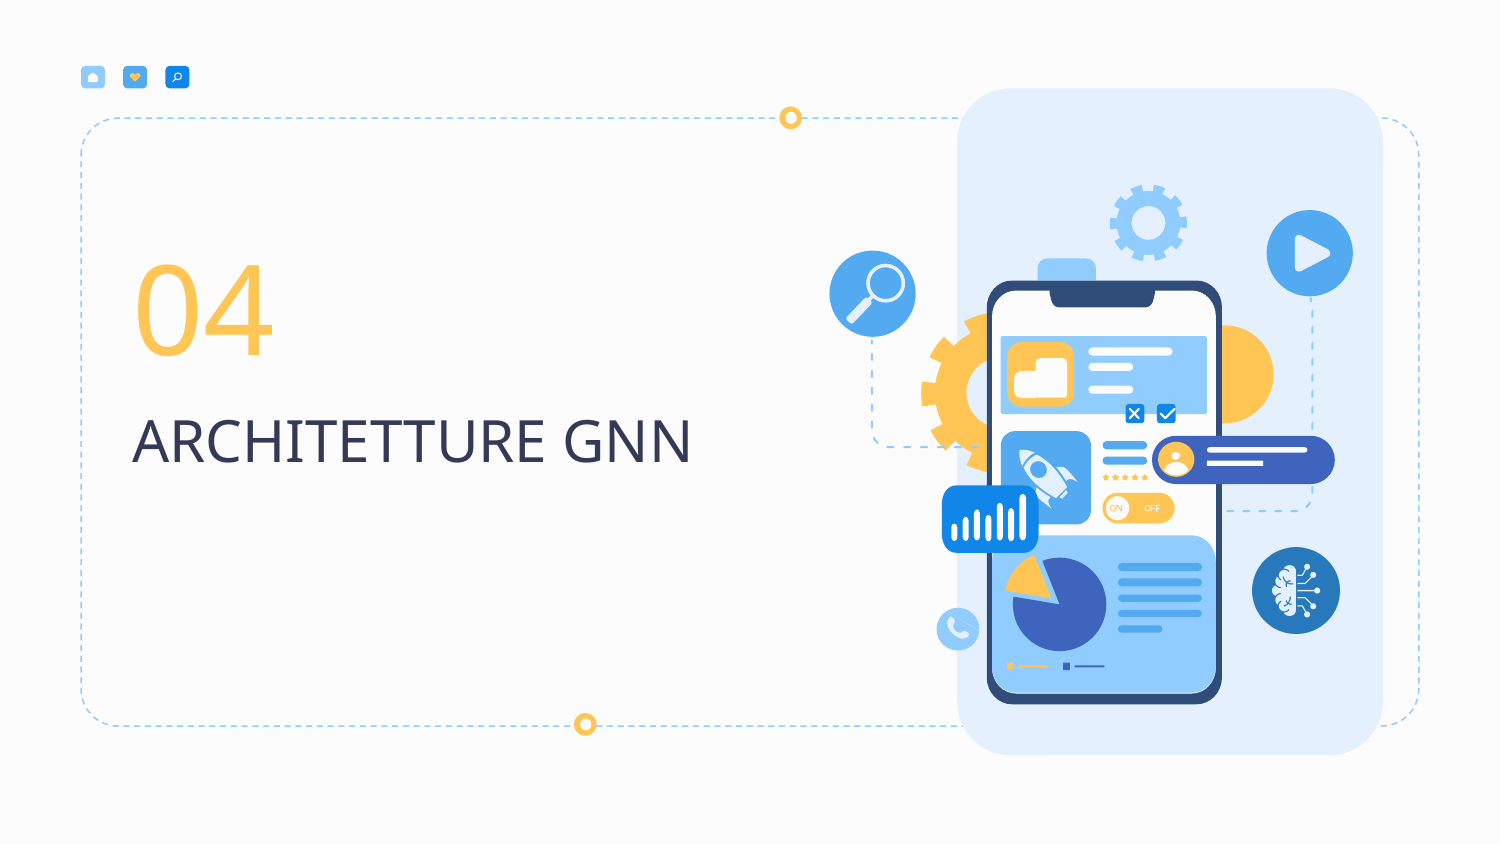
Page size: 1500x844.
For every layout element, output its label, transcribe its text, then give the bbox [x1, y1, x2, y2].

picture [1251, 547, 1340, 634]
title ARCHITETTURE GNN [116, 389, 824, 587]
title 04 [116, 257, 405, 396]
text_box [829, 88, 1384, 756]
